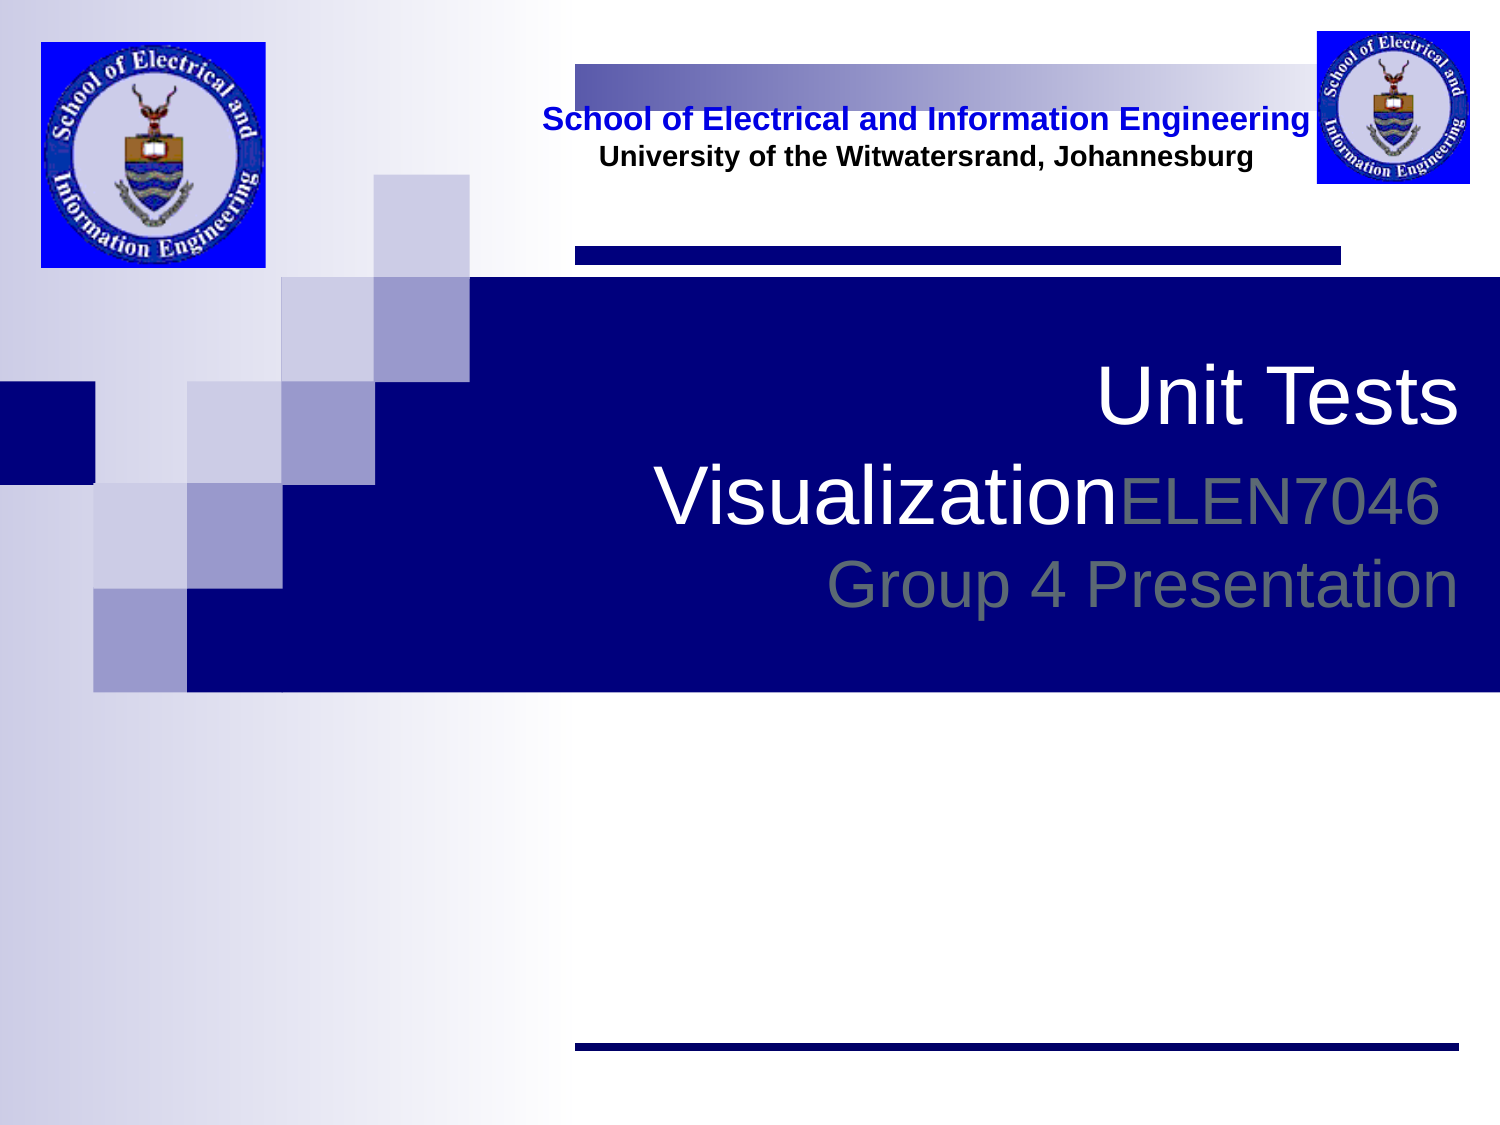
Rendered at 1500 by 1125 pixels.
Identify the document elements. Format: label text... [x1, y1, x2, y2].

picture [41, 42, 266, 268]
text_box School of Electrical and Information Engineering University of the Witwatersrand, Johannesburg [501, 90, 1353, 180]
title Unit Tests VisualizationELEN7046 Group 4 Presentation [487, 333, 1475, 629]
picture [1316, 31, 1470, 184]
